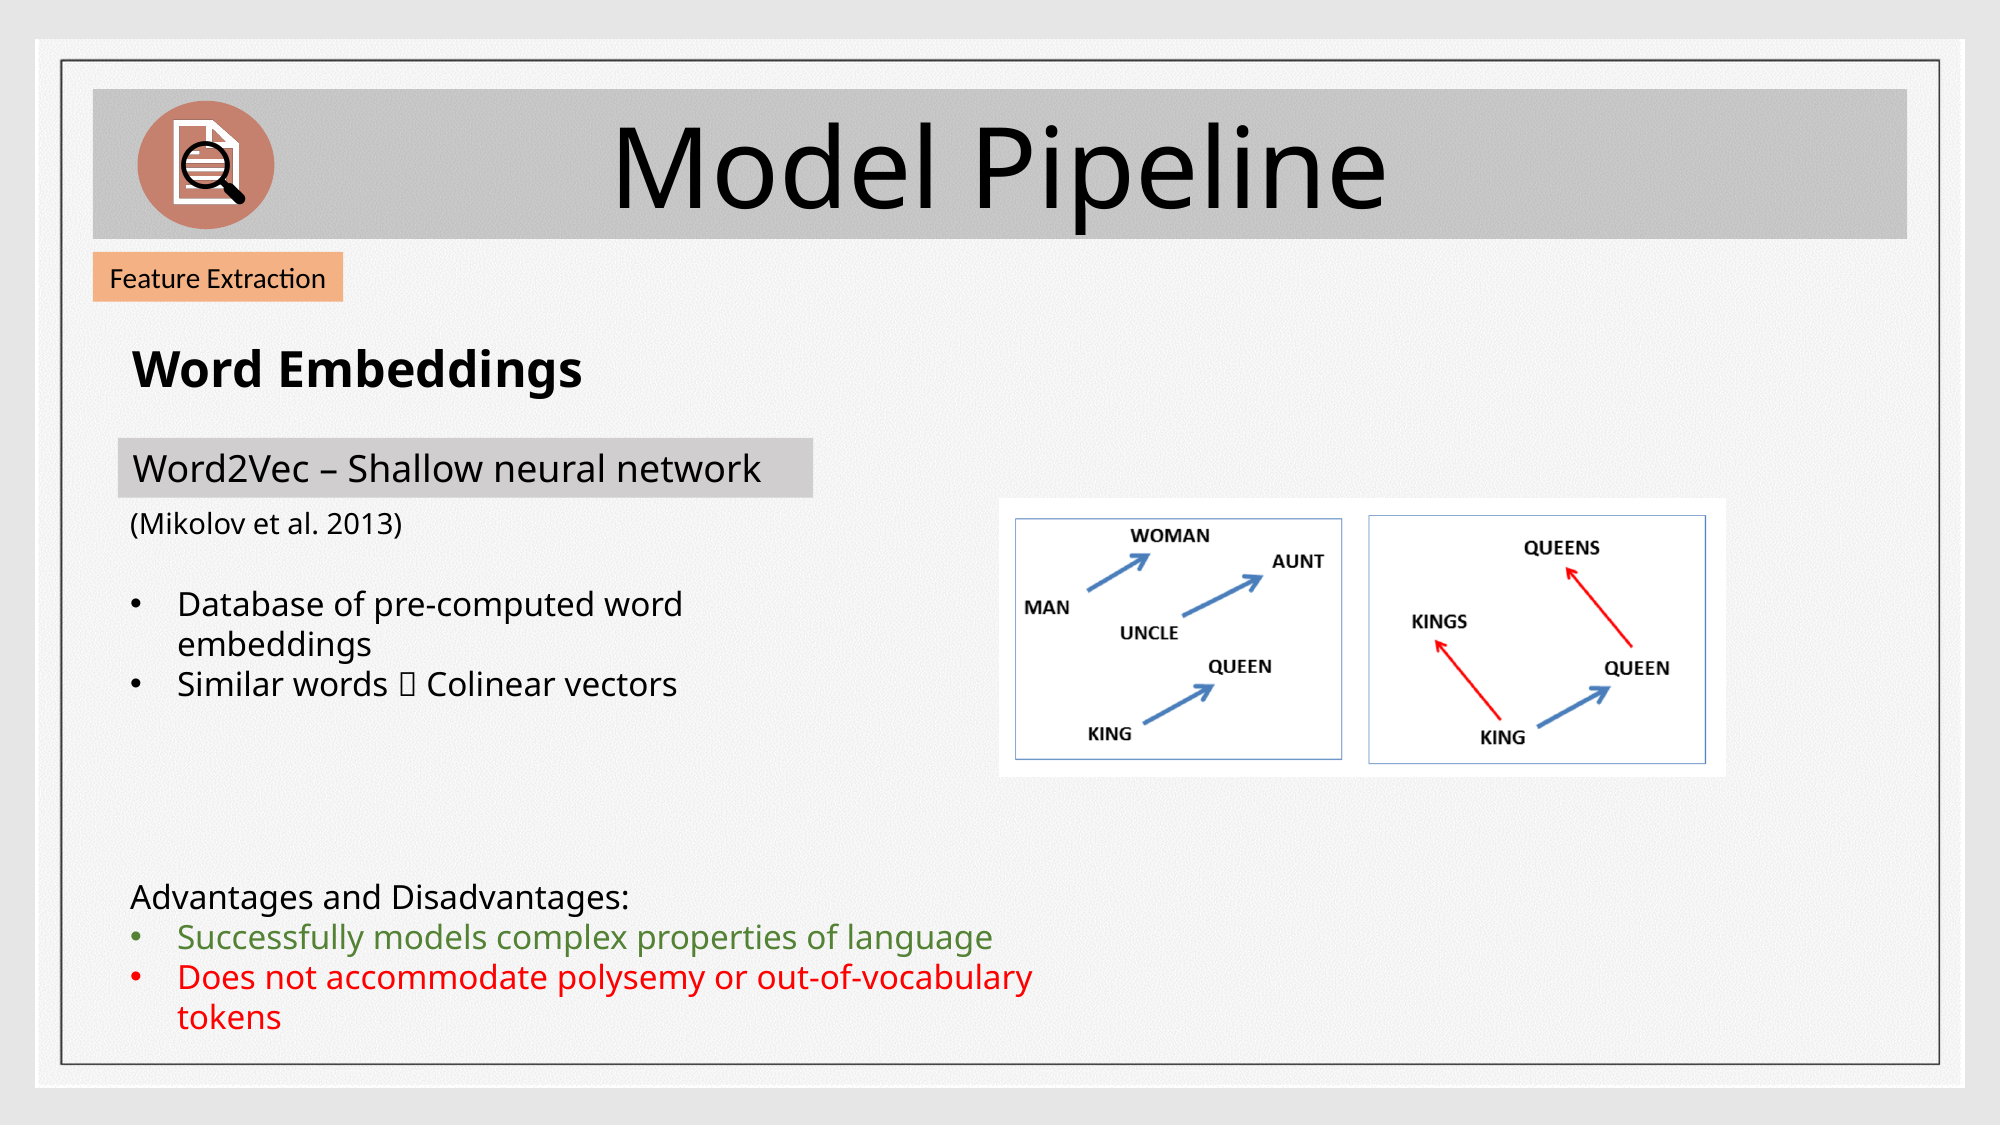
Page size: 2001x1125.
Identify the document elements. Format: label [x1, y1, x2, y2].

text_box [138, 101, 274, 229]
picture [34, 39, 1966, 1088]
